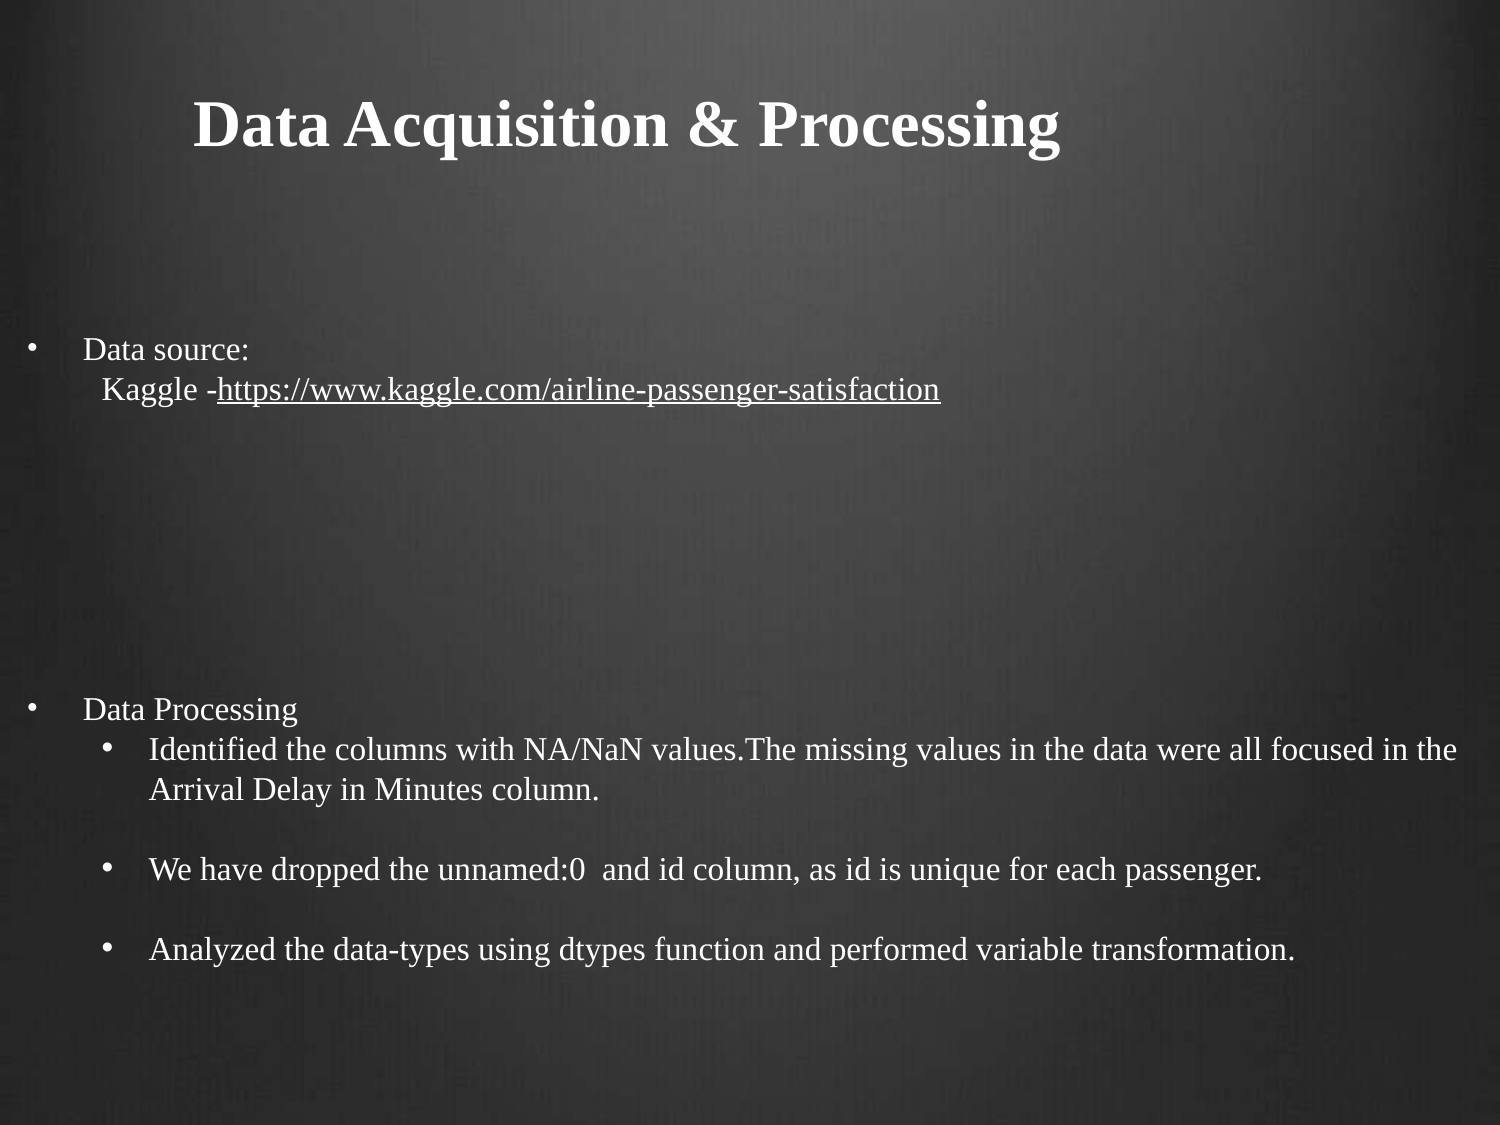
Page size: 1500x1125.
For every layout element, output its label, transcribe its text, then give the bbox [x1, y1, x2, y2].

title Data Acquisition & Processing [191, 78, 1308, 269]
text_box Data source: Kaggle -https://www.kaggle.com/airline-passenger-satisfaction Data Processing Identified the columns with NA/NaN values.The missing values in the data were all focused in the Arrival Delay in Minutes column. We have dropped the unnamed:0 and id column, as id is unique for each passenger. Analyzed the data-types using dtypes function and performed variable transformation. [24, 324, 1475, 967]
picture [0, 0, 1500, 1125]
